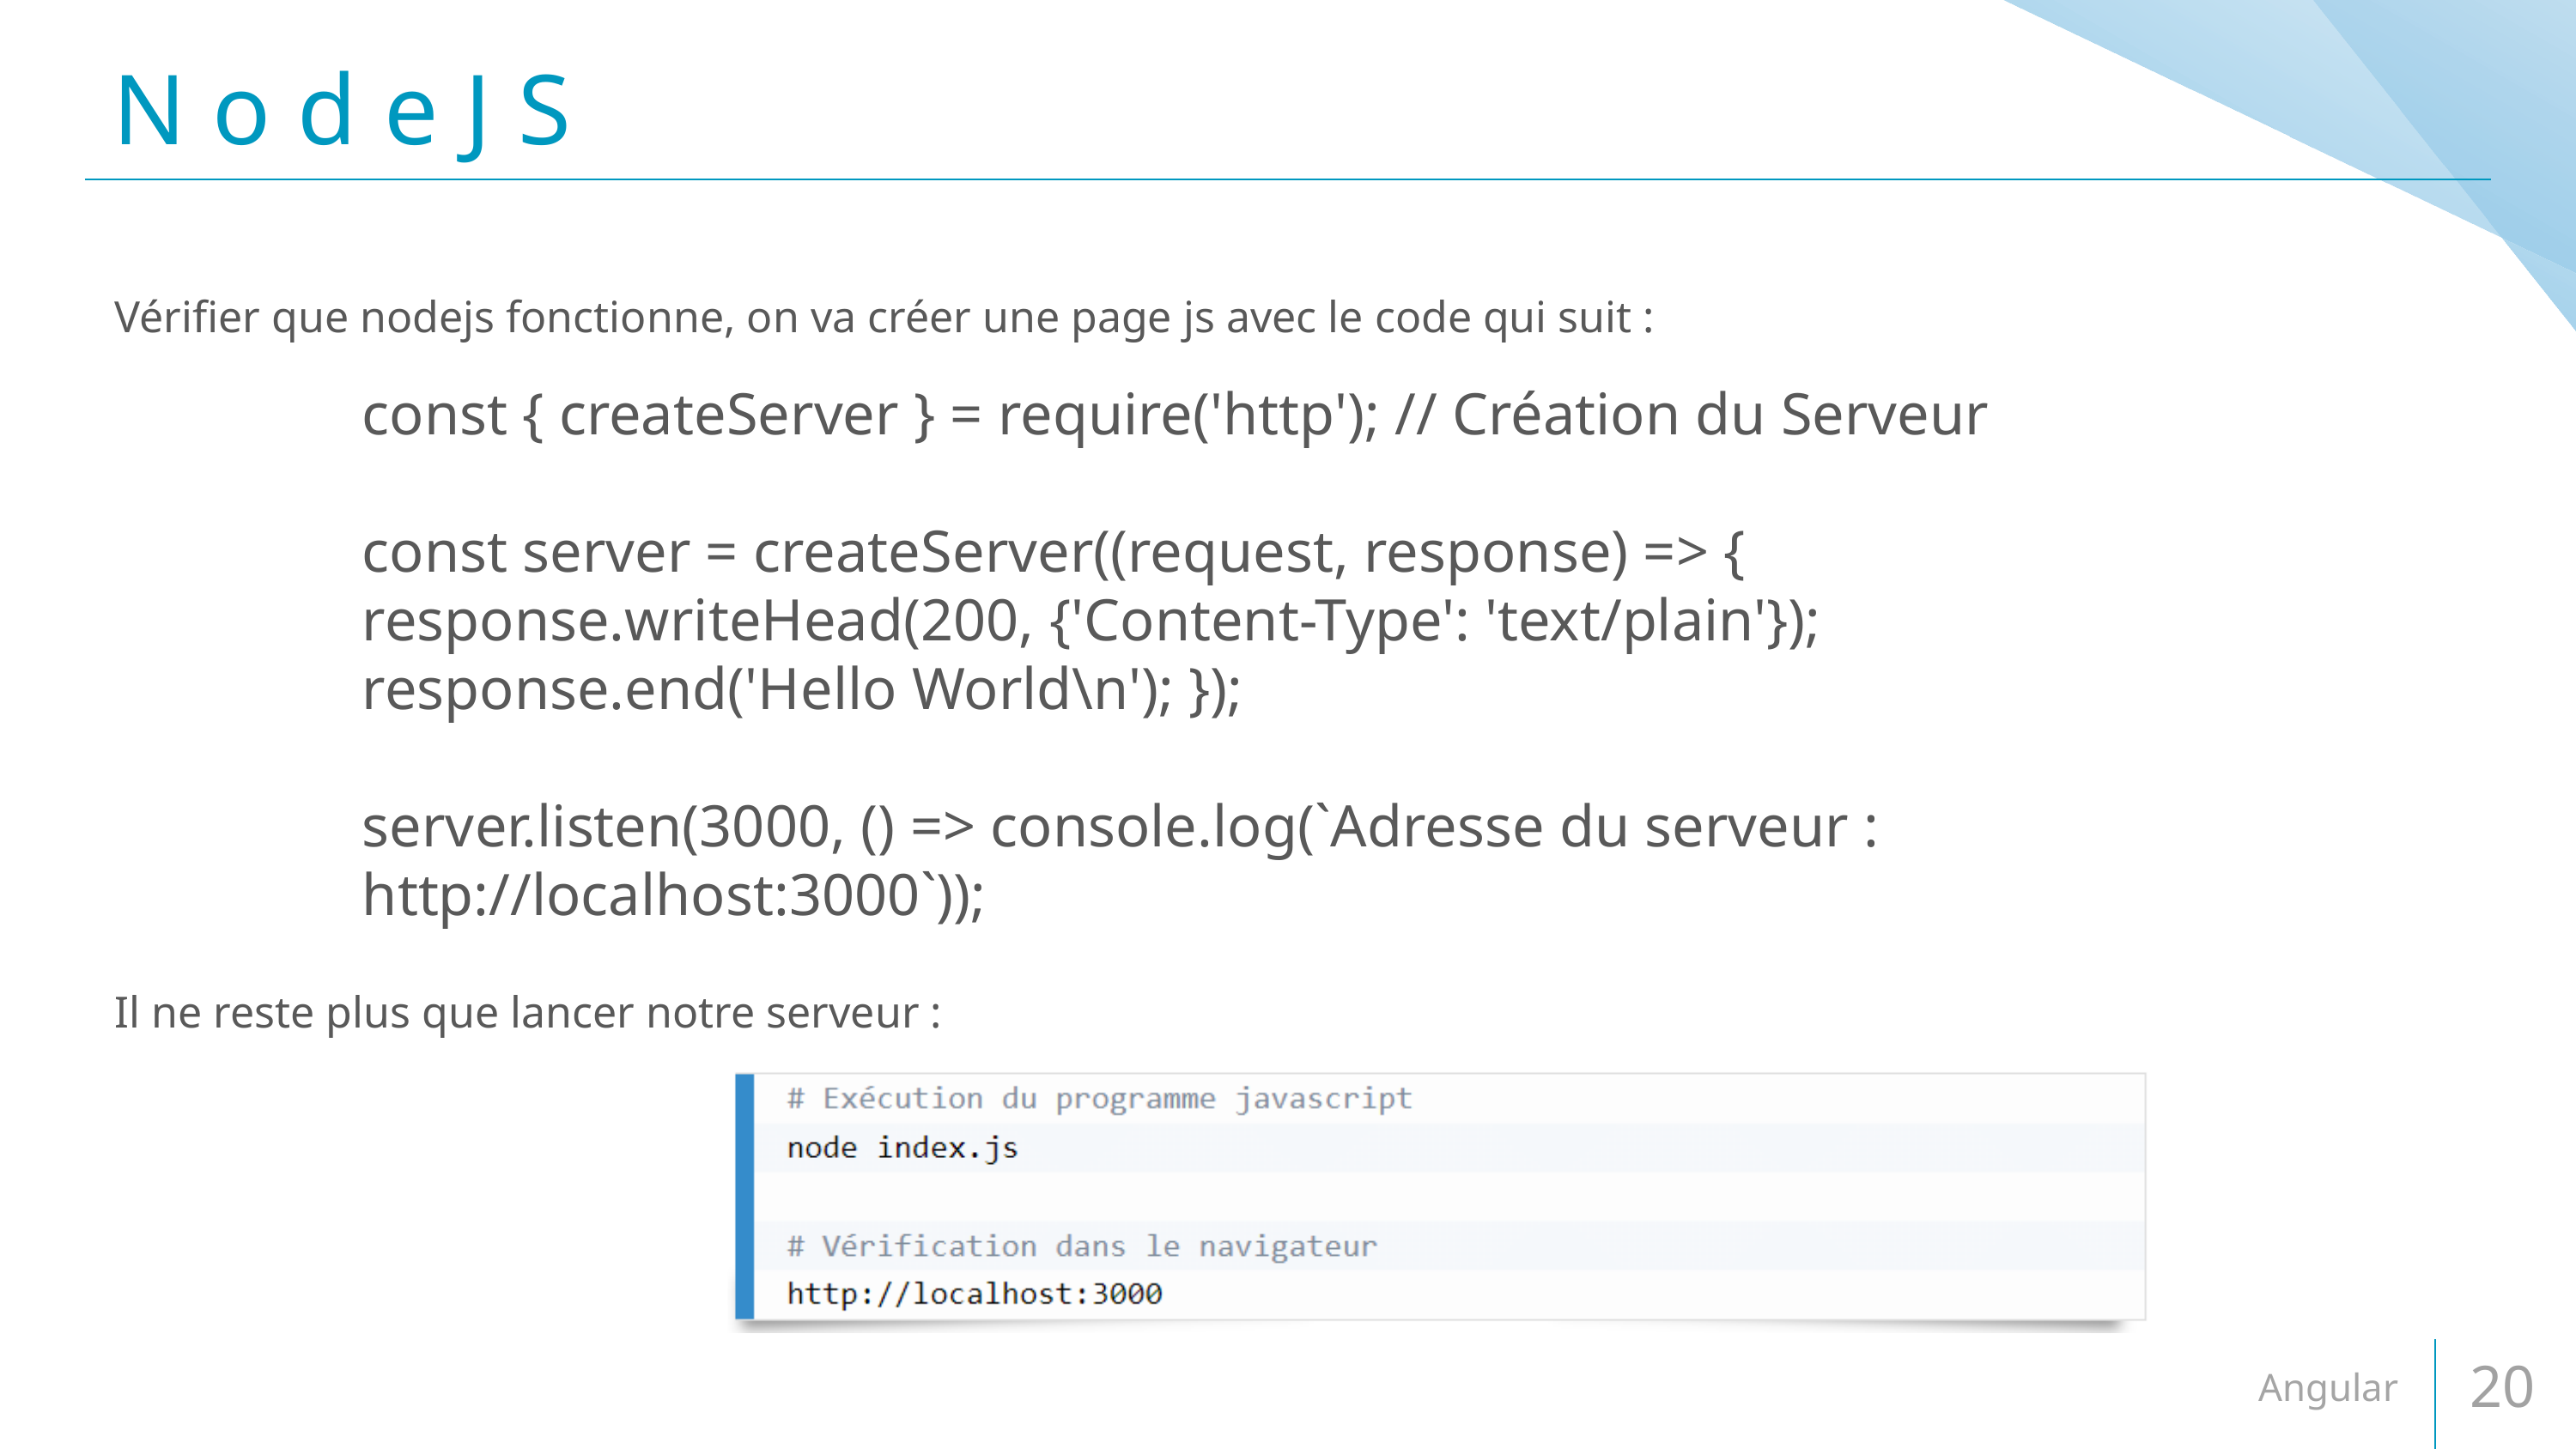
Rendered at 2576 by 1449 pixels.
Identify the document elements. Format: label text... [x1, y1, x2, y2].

text_box const { createServer } = require('http'); // Création du Serveur const server = createServer((request, response) => { response.writeHead(200, {'Content-Type': 'text/plain'}); response.end('Hello World\n'); }); server.listen(3000, () => console.log(`Adresse du serveur : http://localhost:3000`)); [349, 371, 2239, 1002]
list Vérifier que nodejs fonctionne, on va créer une page js avec le code qui suit : Il ne reste plus que lancer notre serveur : [91, 268, 2354, 1333]
slide_number 20 [2446, 1350, 2575, 1428]
title NodeJS [89, 27, 2448, 186]
picture [726, 1064, 2162, 1333]
footer Angular [1326, 1350, 2421, 1428]
